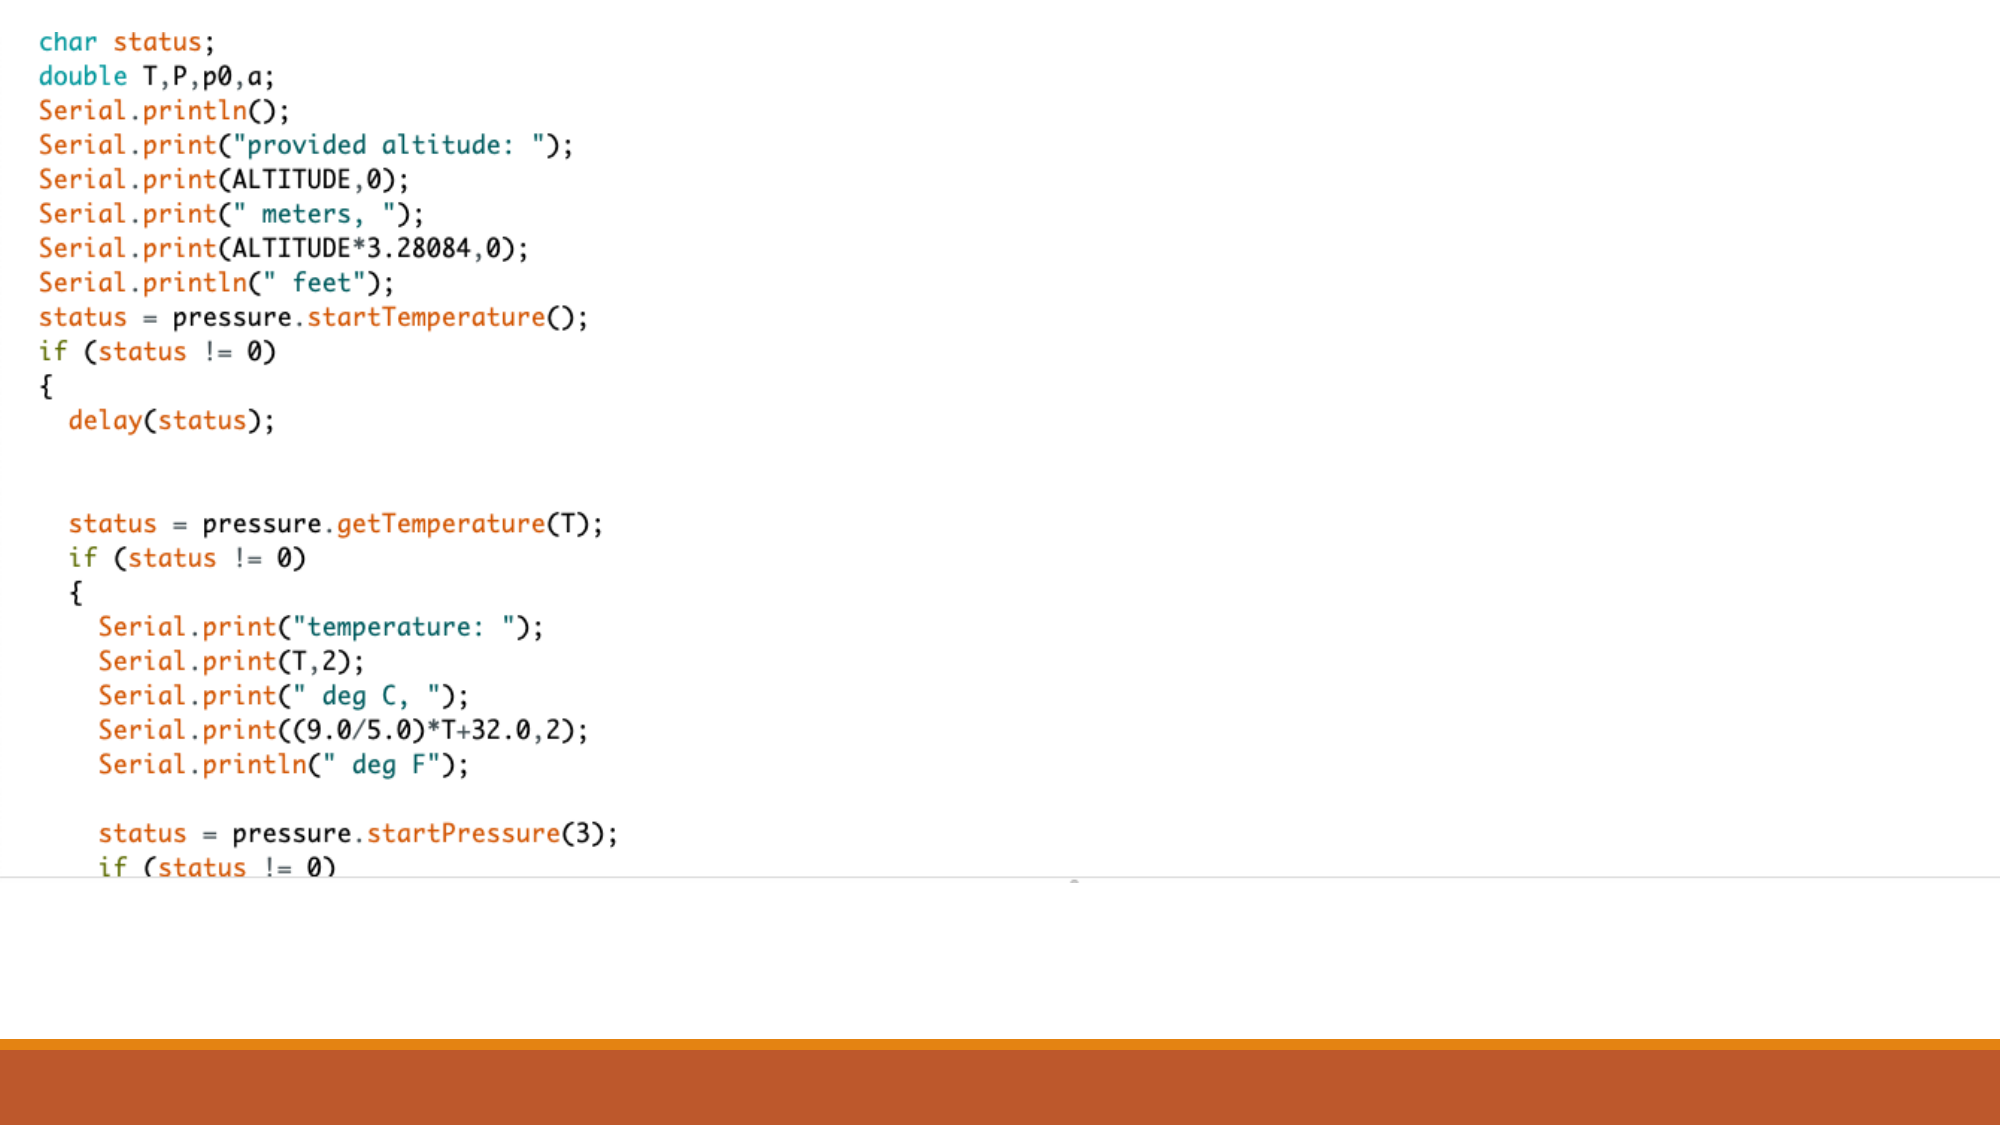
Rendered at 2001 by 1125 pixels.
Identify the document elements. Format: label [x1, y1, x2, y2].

picture [0, 31, 2000, 883]
